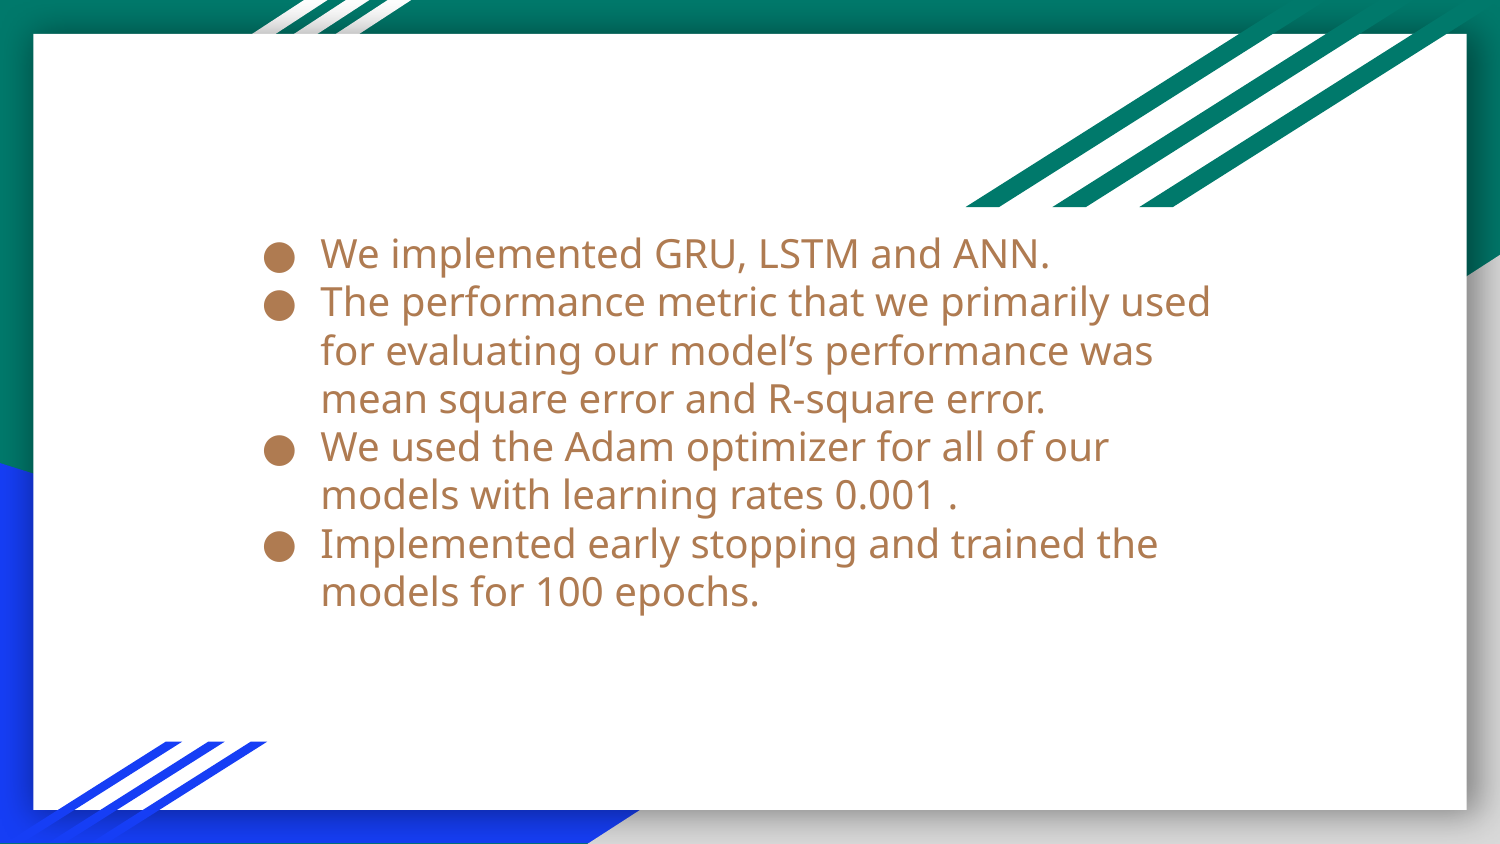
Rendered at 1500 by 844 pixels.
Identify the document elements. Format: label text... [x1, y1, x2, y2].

title We implemented GRU, LSTM and ANN. The performance metric that we primarily used for evaluating our model’s performance was mean square error and R-square error. We used the Adam optimizer for all of our models with learning rates 0.001 . Implemented early stopping and trained the models for 100 epochs. [228, 213, 1274, 630]
